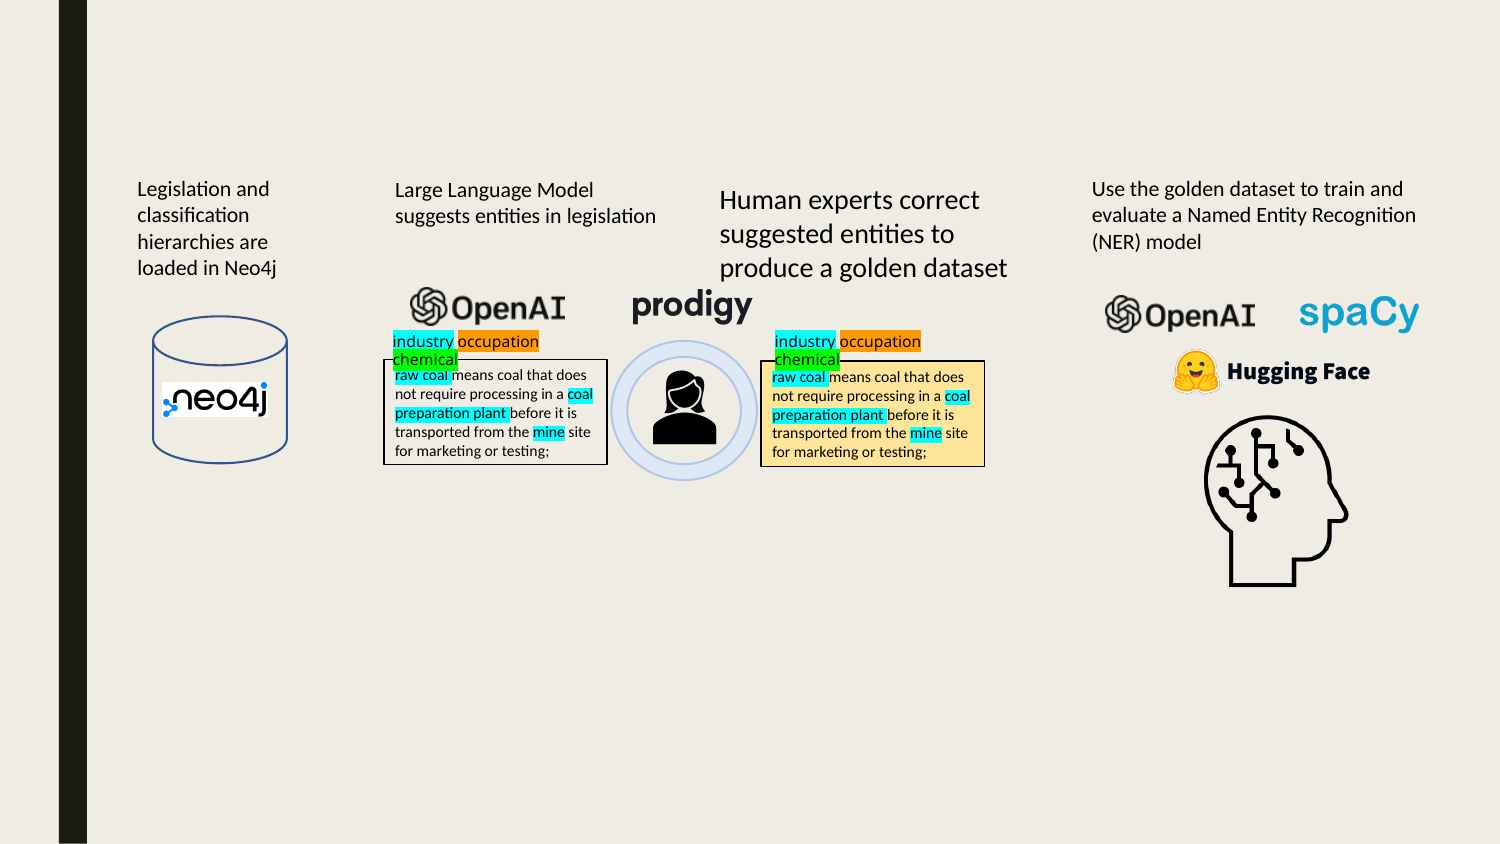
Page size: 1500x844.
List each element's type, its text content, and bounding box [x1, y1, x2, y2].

text_box Human experts correct suggested entities to produce a golden dataset [708, 170, 1032, 328]
picture [1163, 342, 1382, 604]
picture [633, 289, 753, 325]
text_box Legislation and classification hierarchies are loaded in Neo4j [126, 169, 341, 286]
text_box Use the golden dataset to train and evaluate a Named Entity Recognition (NER) model [1080, 169, 1475, 260]
picture [410, 287, 565, 327]
text_box industry occupation chemical [381, 320, 605, 381]
text_box industry occupation chemical [763, 320, 987, 381]
picture [1300, 293, 1420, 337]
picture [1300, 313, 1313, 321]
text_box [611, 340, 757, 481]
picture [637, 363, 732, 458]
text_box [153, 316, 287, 464]
text_box Large Language Model suggests entities in legislation [383, 170, 682, 234]
text_box raw coal means coal that does not require processing in a coal preparation plant before it is transported from the mine site for marketing or testing; [383, 359, 608, 465]
picture [1105, 295, 1255, 333]
text_box raw coal means coal that does not require processing in a coal preparation plant before it is transported from the mine site for marketing or testing; [761, 361, 985, 467]
